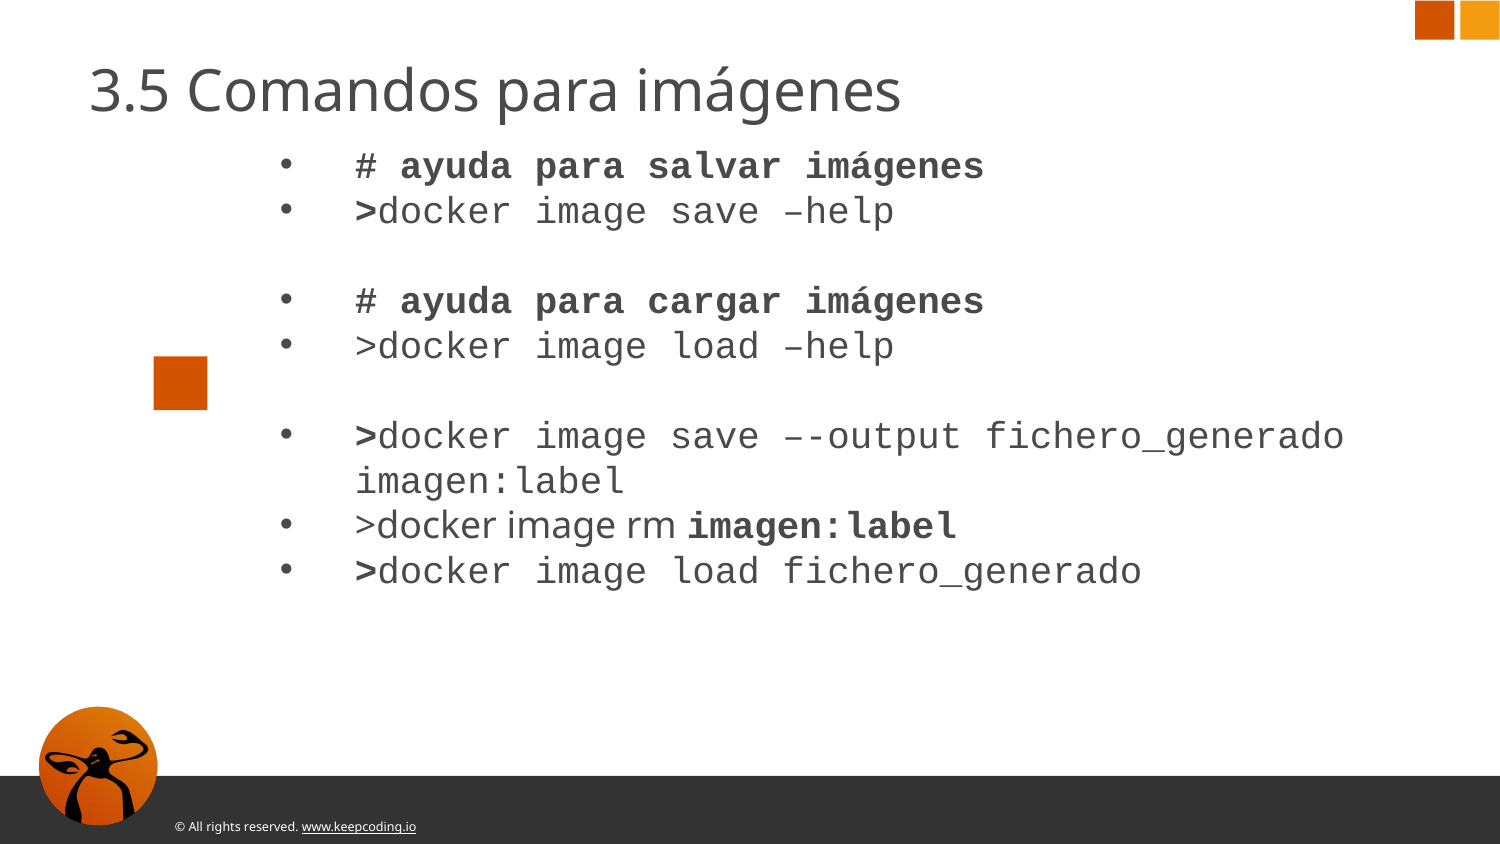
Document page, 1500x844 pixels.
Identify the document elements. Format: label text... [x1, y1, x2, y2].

subtitle 3.5 Comandos para imágenes [43, 44, 1441, 175]
text_box # ayuda para salvar imágenes >docker image save –help # ayuda para cargar imágenes >docker image load –help >docker image save –-output fichero_generado imagen:label >docker image rm imagen:label >docker image load fichero_generado [234, 132, 1363, 642]
picture [0, 673, 246, 844]
